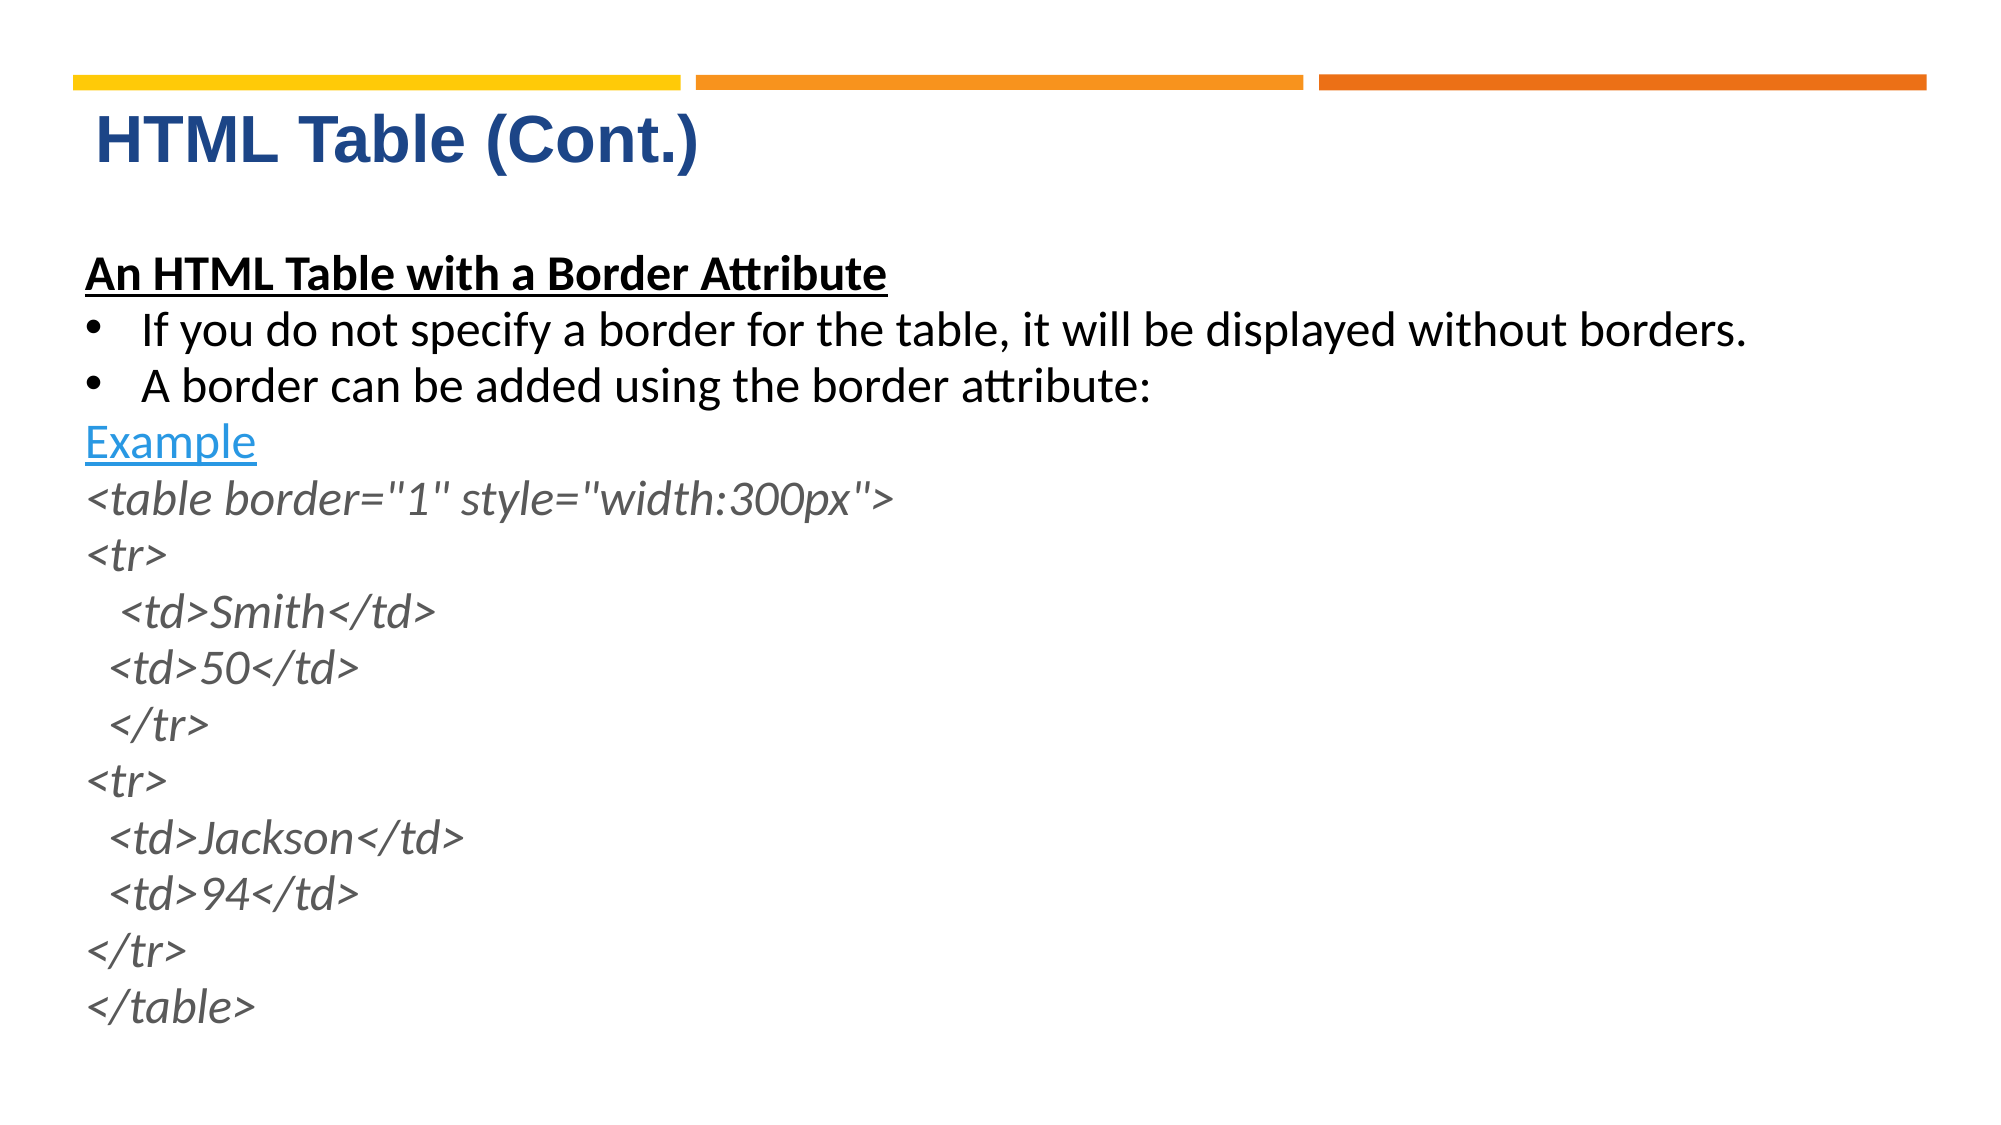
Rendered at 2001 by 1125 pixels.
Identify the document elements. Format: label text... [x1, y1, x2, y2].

title HTML Table (Cont.) [80, 57, 1885, 224]
list An HTML Table with a Border Attribute If you do not specify a border for the table, it will be displayed without borders. A border can be added using the border attribute: Example <table border="1" style="width:300px"> <tr> <td>Smith</td> <td>50</td> </tr> <tr> <td>Jackson</td> <td>94</td> </tr> </table> [69, 244, 1878, 1108]
